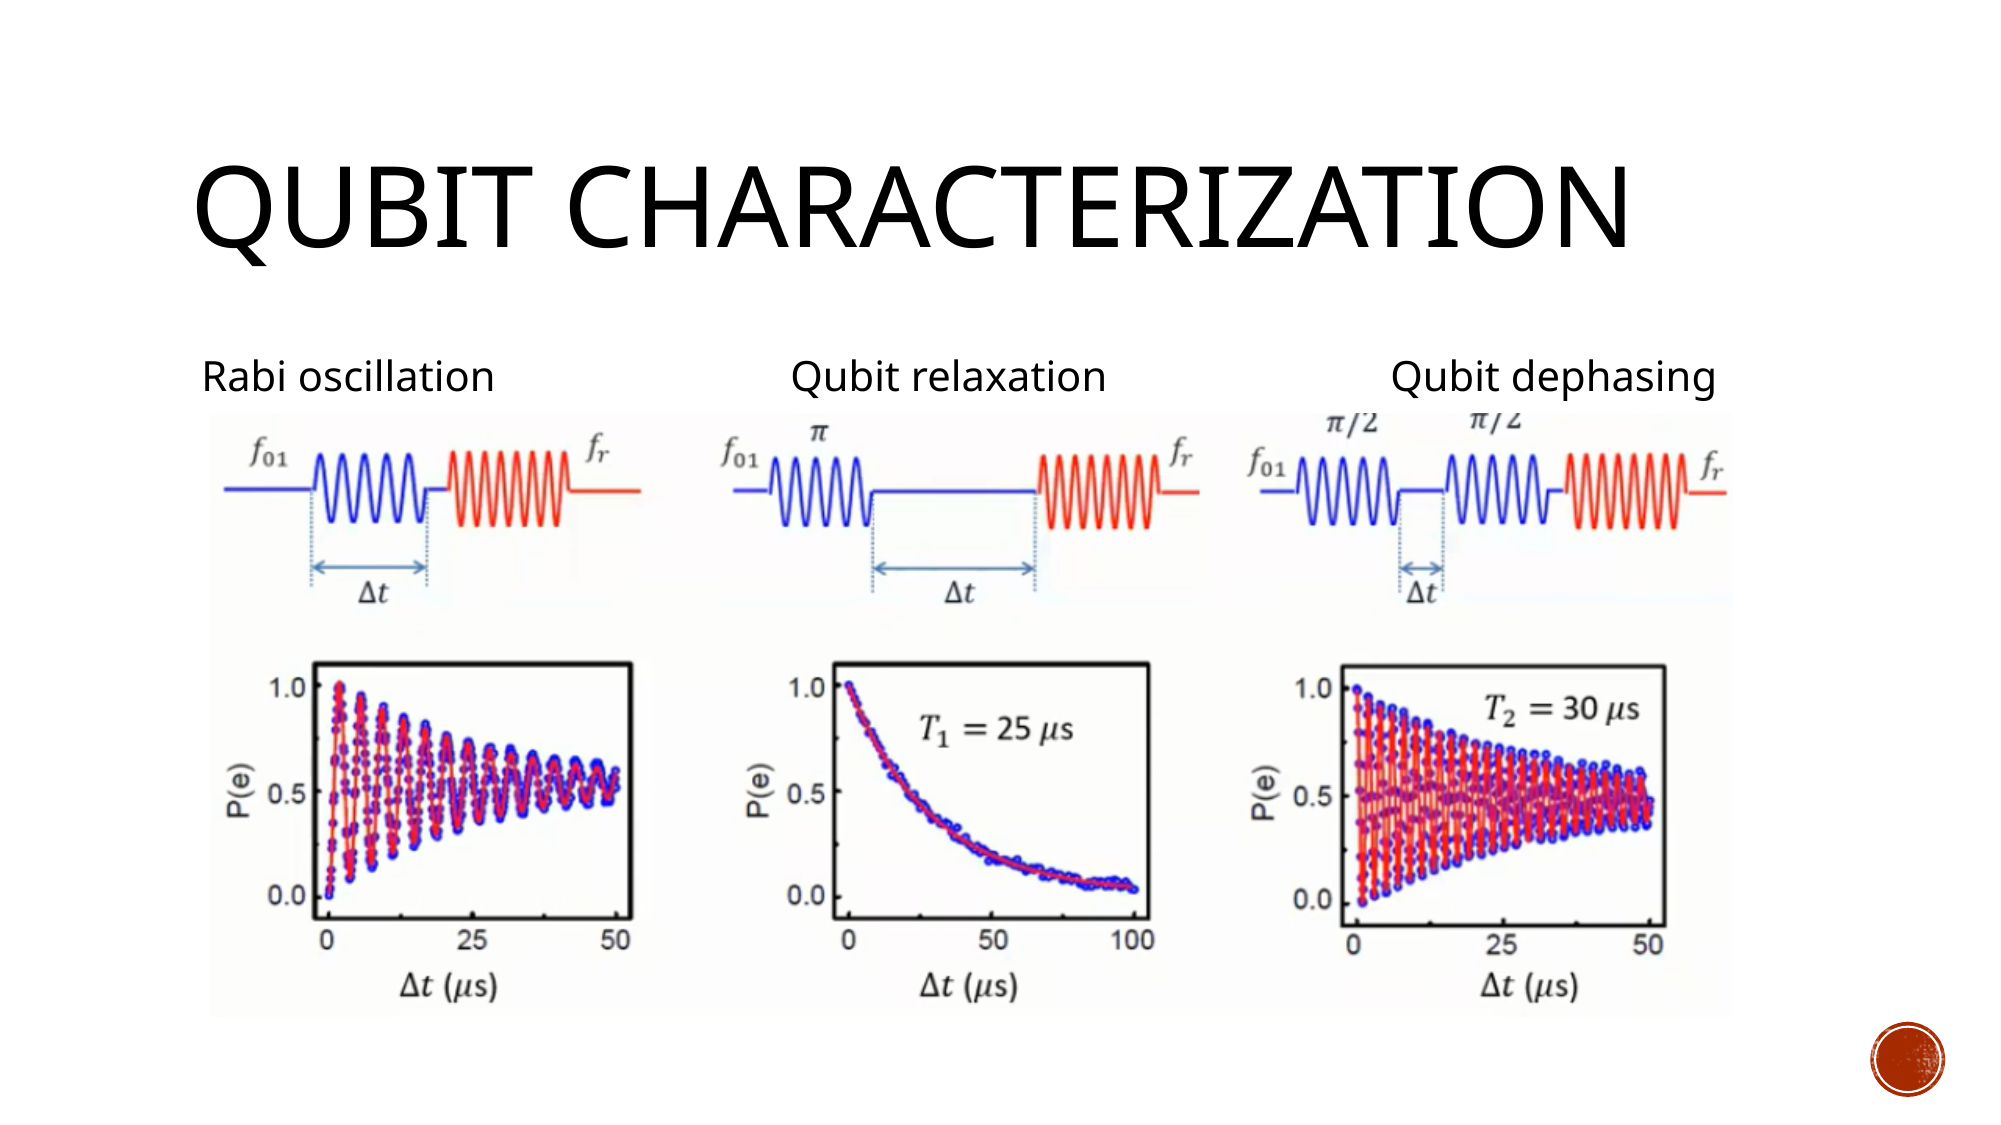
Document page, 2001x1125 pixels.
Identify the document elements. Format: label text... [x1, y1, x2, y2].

list Rabi oscillation Qubit relaxation Qubit dephasing [175, 348, 1826, 1013]
picture [210, 413, 1733, 1017]
title Qubit characterization [175, 79, 1826, 344]
